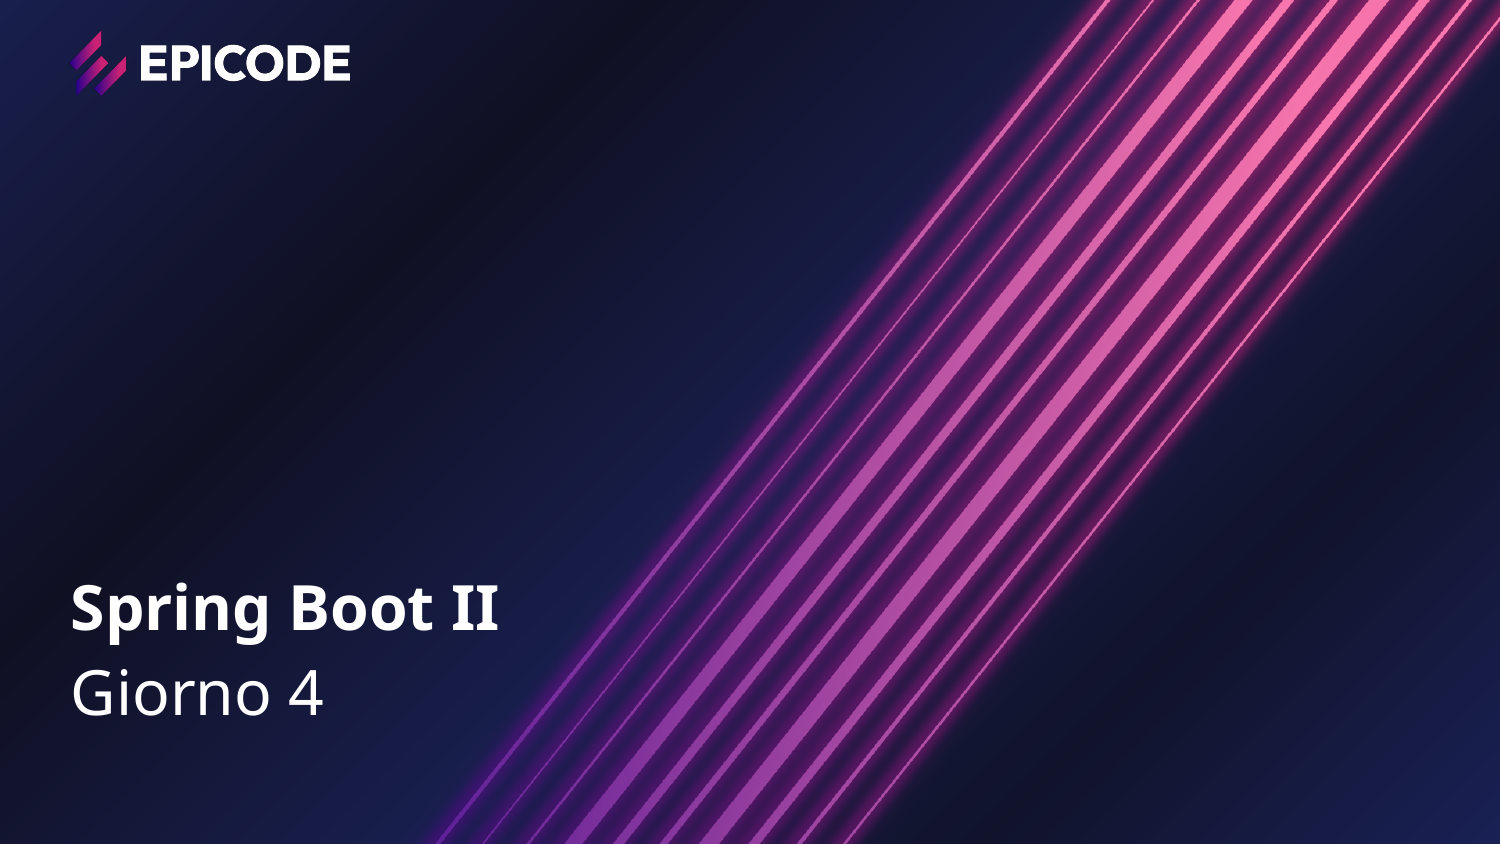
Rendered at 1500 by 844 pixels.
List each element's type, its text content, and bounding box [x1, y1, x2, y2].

title Spring Boot II Giorno 4 [55, 531, 660, 767]
picture [0, 0, 1500, 844]
